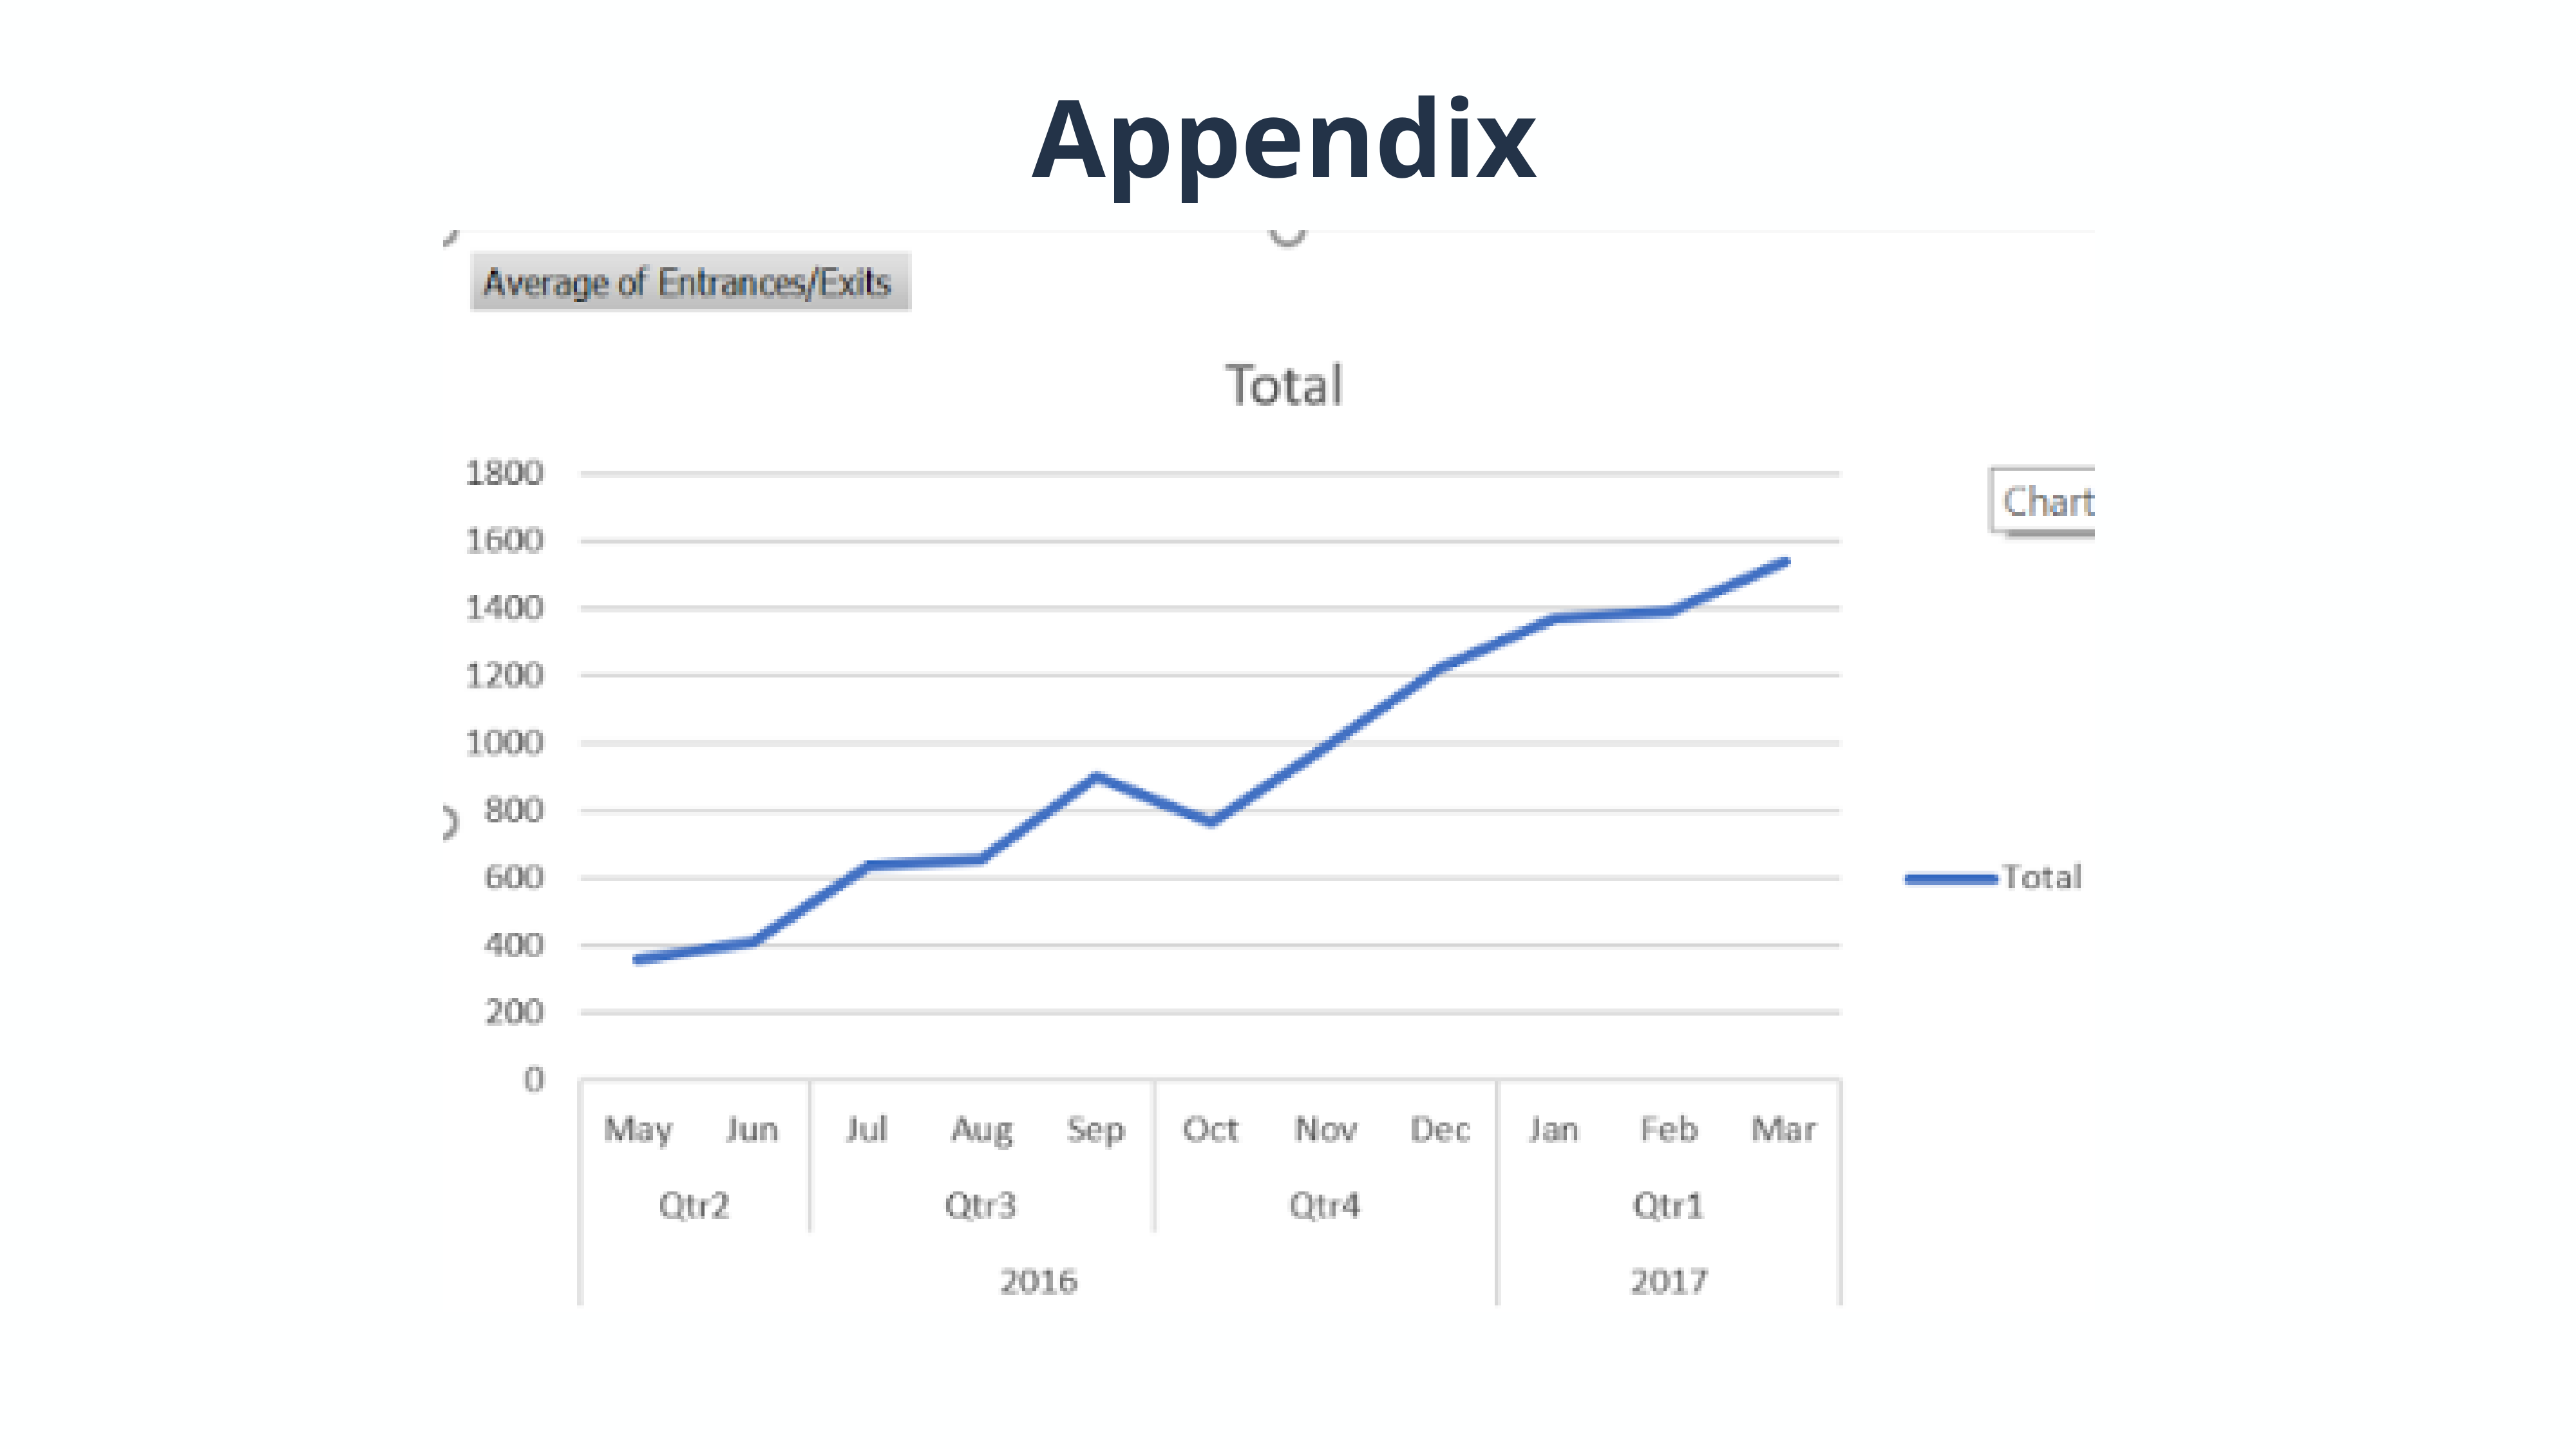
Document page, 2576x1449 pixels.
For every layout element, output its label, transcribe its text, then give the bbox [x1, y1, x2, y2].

picture [442, 230, 2095, 1312]
text_box Appendix [159, 70, 2411, 200]
